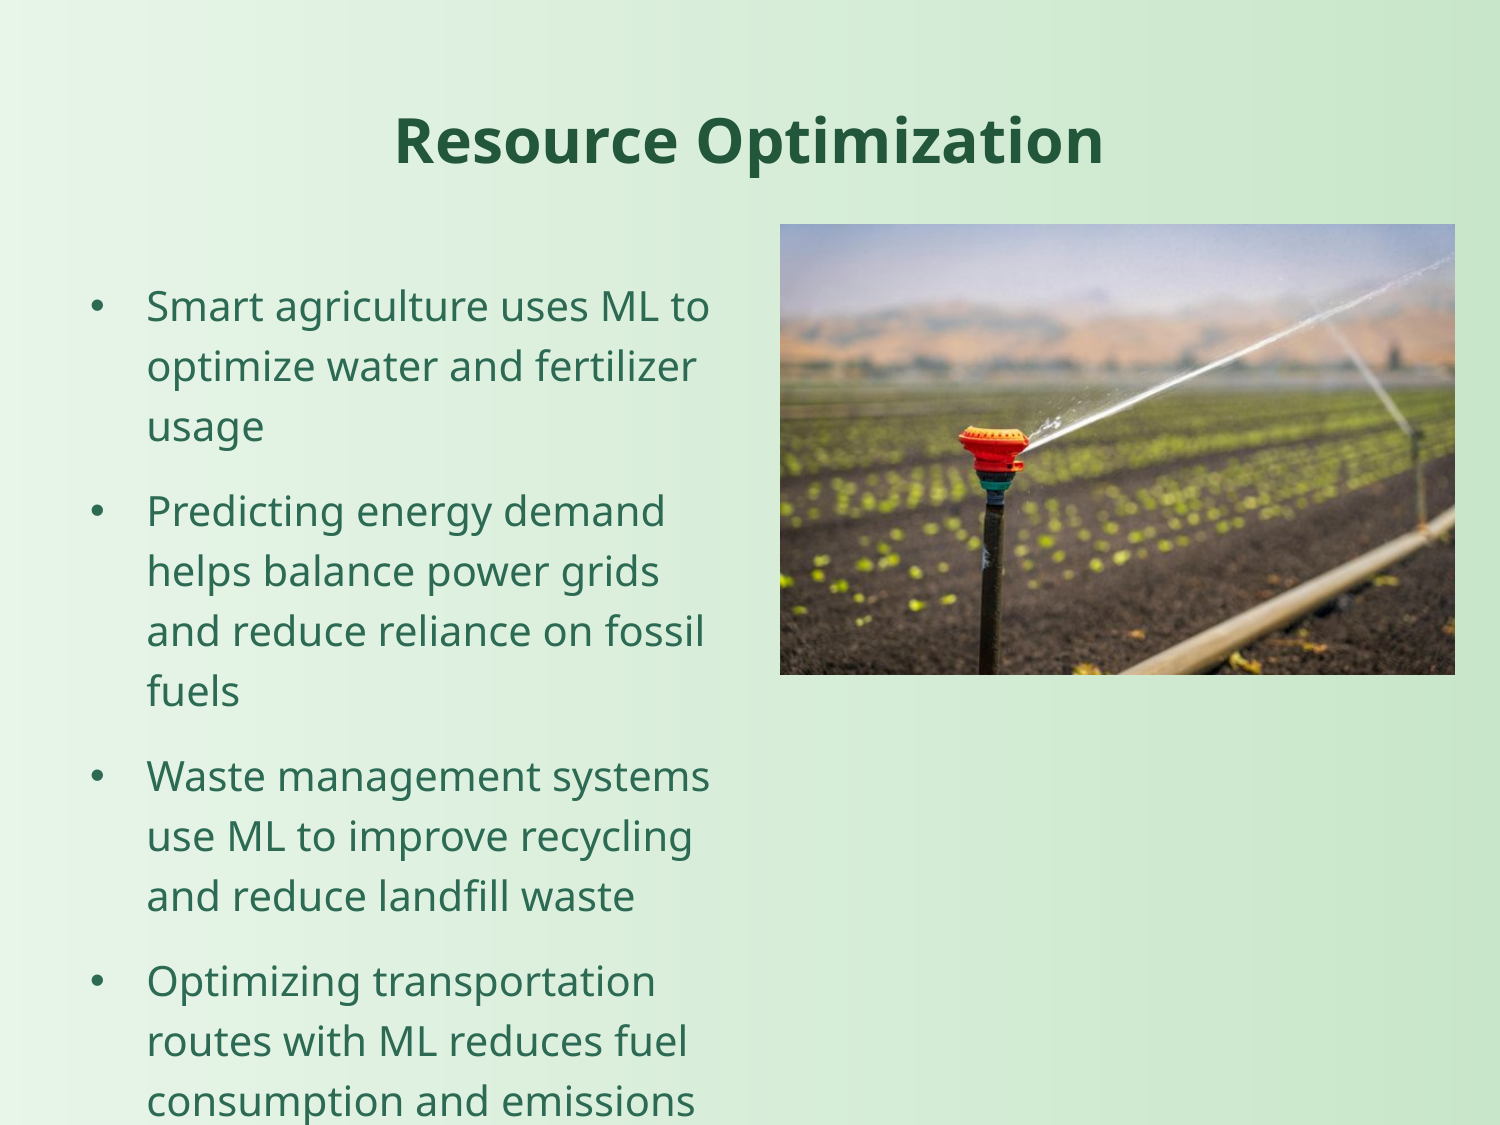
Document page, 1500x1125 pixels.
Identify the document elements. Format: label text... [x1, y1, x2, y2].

picture [779, 224, 1456, 676]
list Smart agriculture uses ML to optimize water and fertilizer usage Predicting energy demand helps balance power grids and reduce reliance on fossil fuels Waste management systems use ML to improve recycling and reduce landfill waste Optimizing transportation routes with ML reduces fuel consumption and emissions [75, 262, 738, 1005]
title Resource Optimization [75, 45, 1425, 233]
